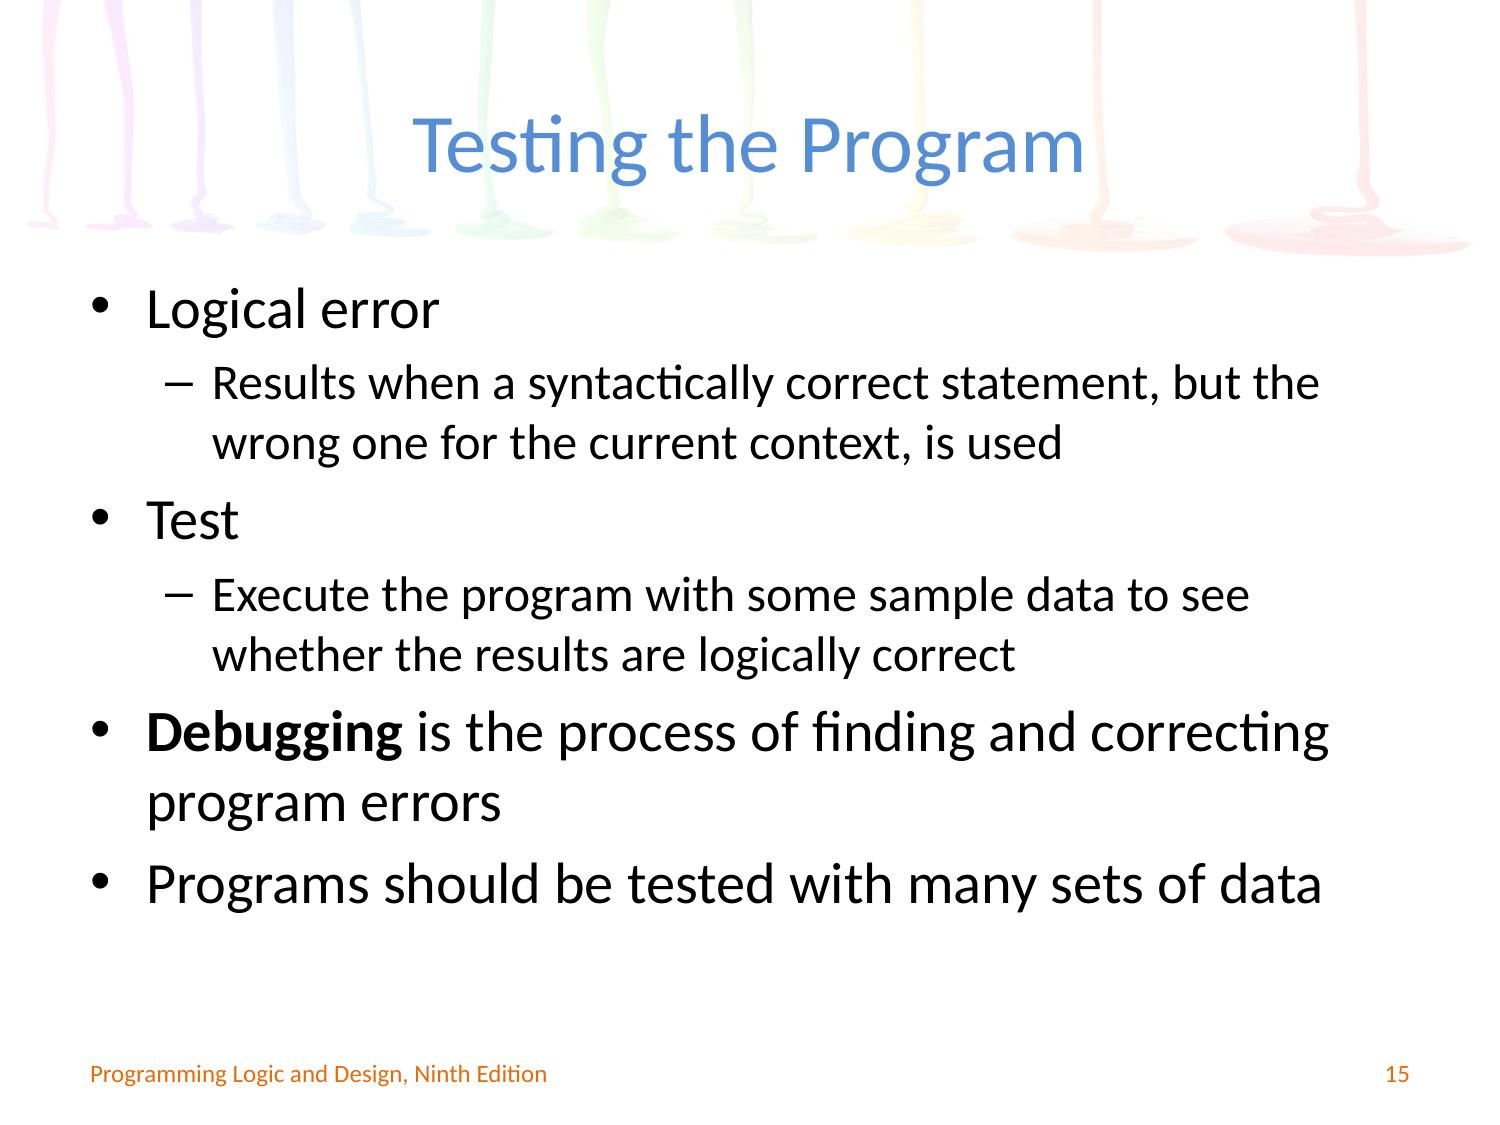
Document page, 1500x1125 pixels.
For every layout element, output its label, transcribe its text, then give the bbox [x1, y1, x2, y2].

picture [0, 0, 1500, 263]
list Logical error Results when a syntactically correct statement, but the wrong one for the current context, is used Test Execute the program with some sample data to see whether the results are logically correct Debugging is the process of finding and correcting program errors Programs should be tested with many sets of data [74, 262, 1426, 1006]
footer Programming Logic and Design, Ninth Edition [75, 1042, 988, 1103]
slide_number 15 [1074, 1042, 1425, 1103]
title Testing the Program [74, 44, 1426, 233]
